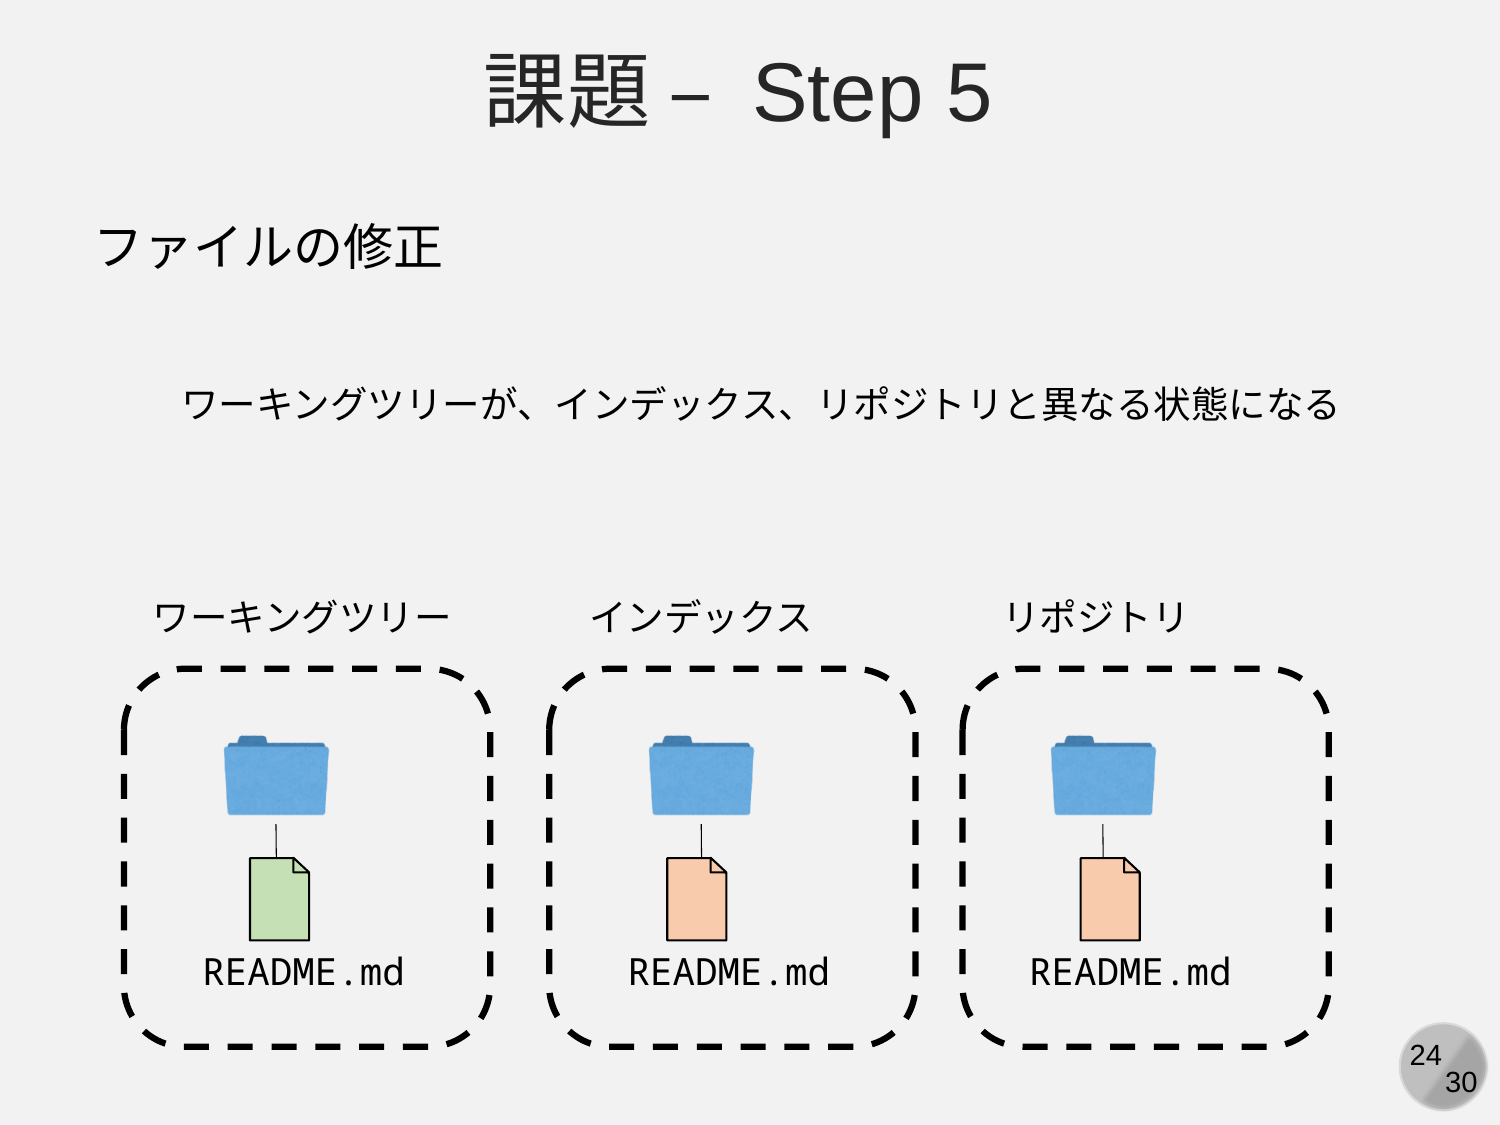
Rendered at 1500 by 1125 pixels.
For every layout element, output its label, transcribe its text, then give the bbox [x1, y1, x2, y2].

list 課題 – Step 5 [0, 31, 1500, 155]
picture [643, 727, 759, 825]
text_box インデックス [574, 586, 829, 646]
text_box README.md [612, 940, 845, 1001]
picture [1045, 727, 1161, 825]
text_box リポジトリ [987, 586, 1205, 646]
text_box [667, 857, 727, 941]
text_box ワーキングツリー [138, 586, 467, 646]
text_box [961, 667, 1330, 1048]
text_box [249, 857, 310, 941]
text_box [122, 667, 492, 1048]
text_box [548, 667, 917, 1048]
text_box README.md [1014, 940, 1247, 1001]
picture [218, 727, 334, 825]
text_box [1080, 857, 1140, 941]
text_box README.md [187, 940, 420, 1001]
text_box ファイルの修正 [78, 208, 459, 283]
text_box ワーキングツリーが、インデックス、リポジトリと異なる状態になる [166, 373, 1357, 434]
